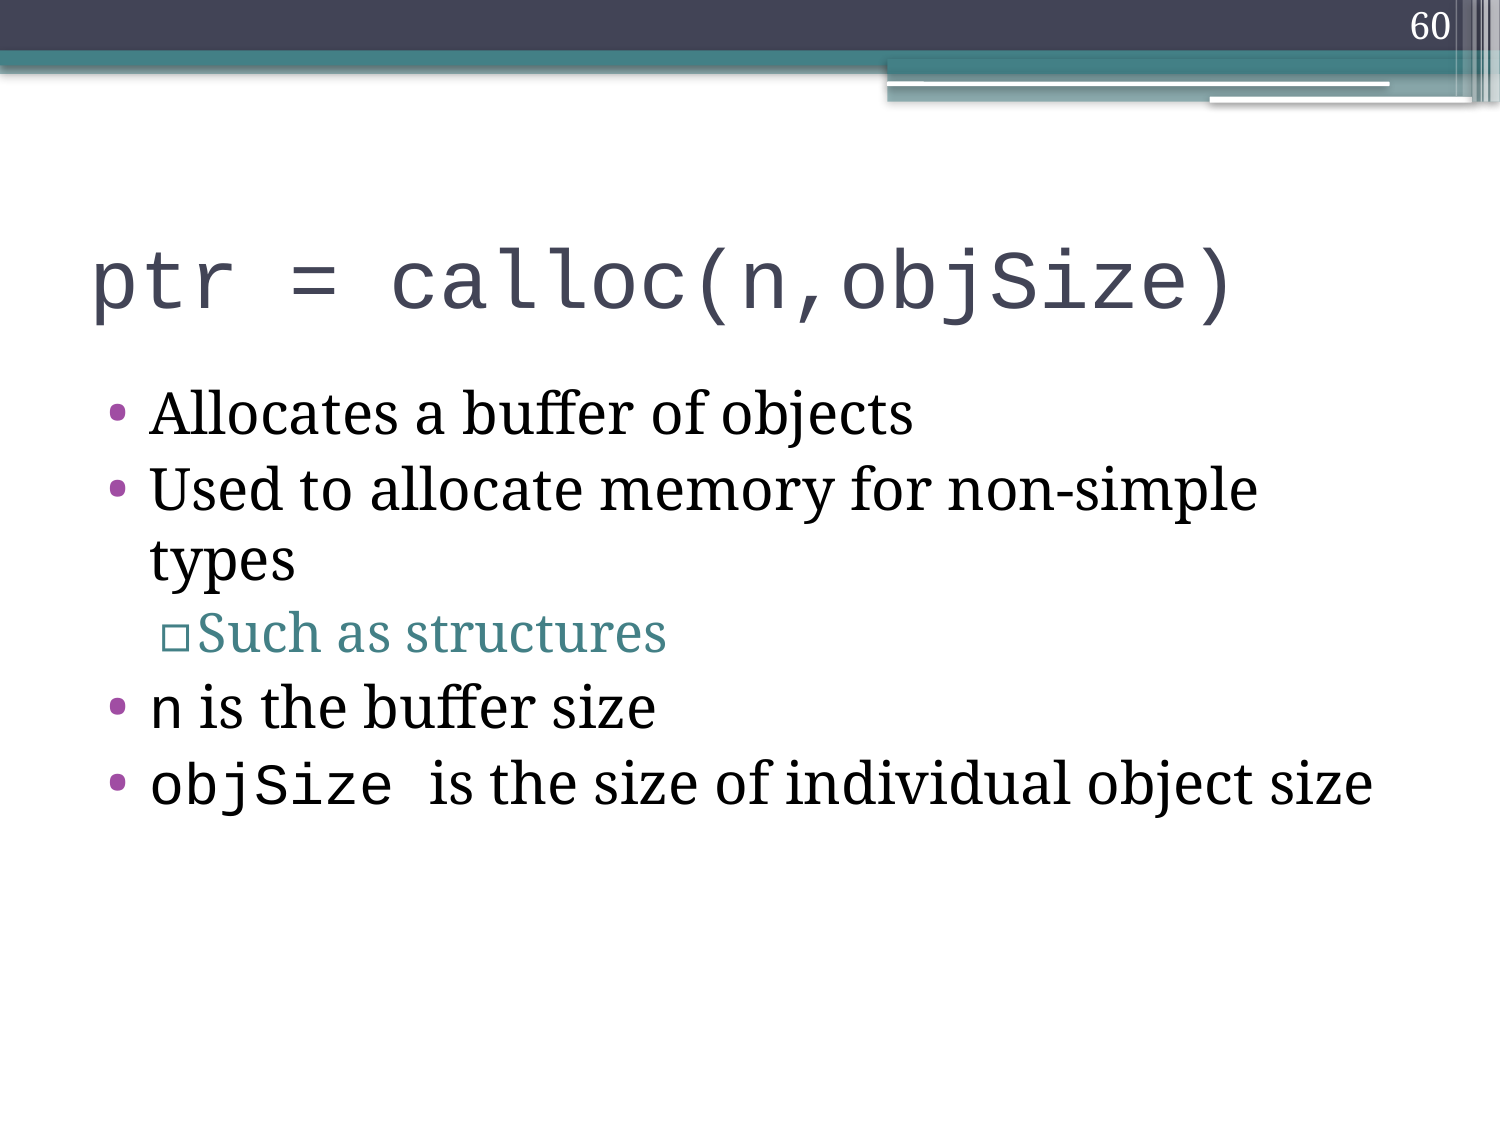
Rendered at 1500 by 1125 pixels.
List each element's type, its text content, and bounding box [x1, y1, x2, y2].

slide_number 60 [1341, 0, 1466, 61]
title ptr = calloc(n,objSize) [75, 187, 1425, 363]
list Allocates a buffer of objects Used to allocate memory for non-simple types Such as structures n is the buffer size objSize is the size of individual object size [75, 368, 1425, 1079]
